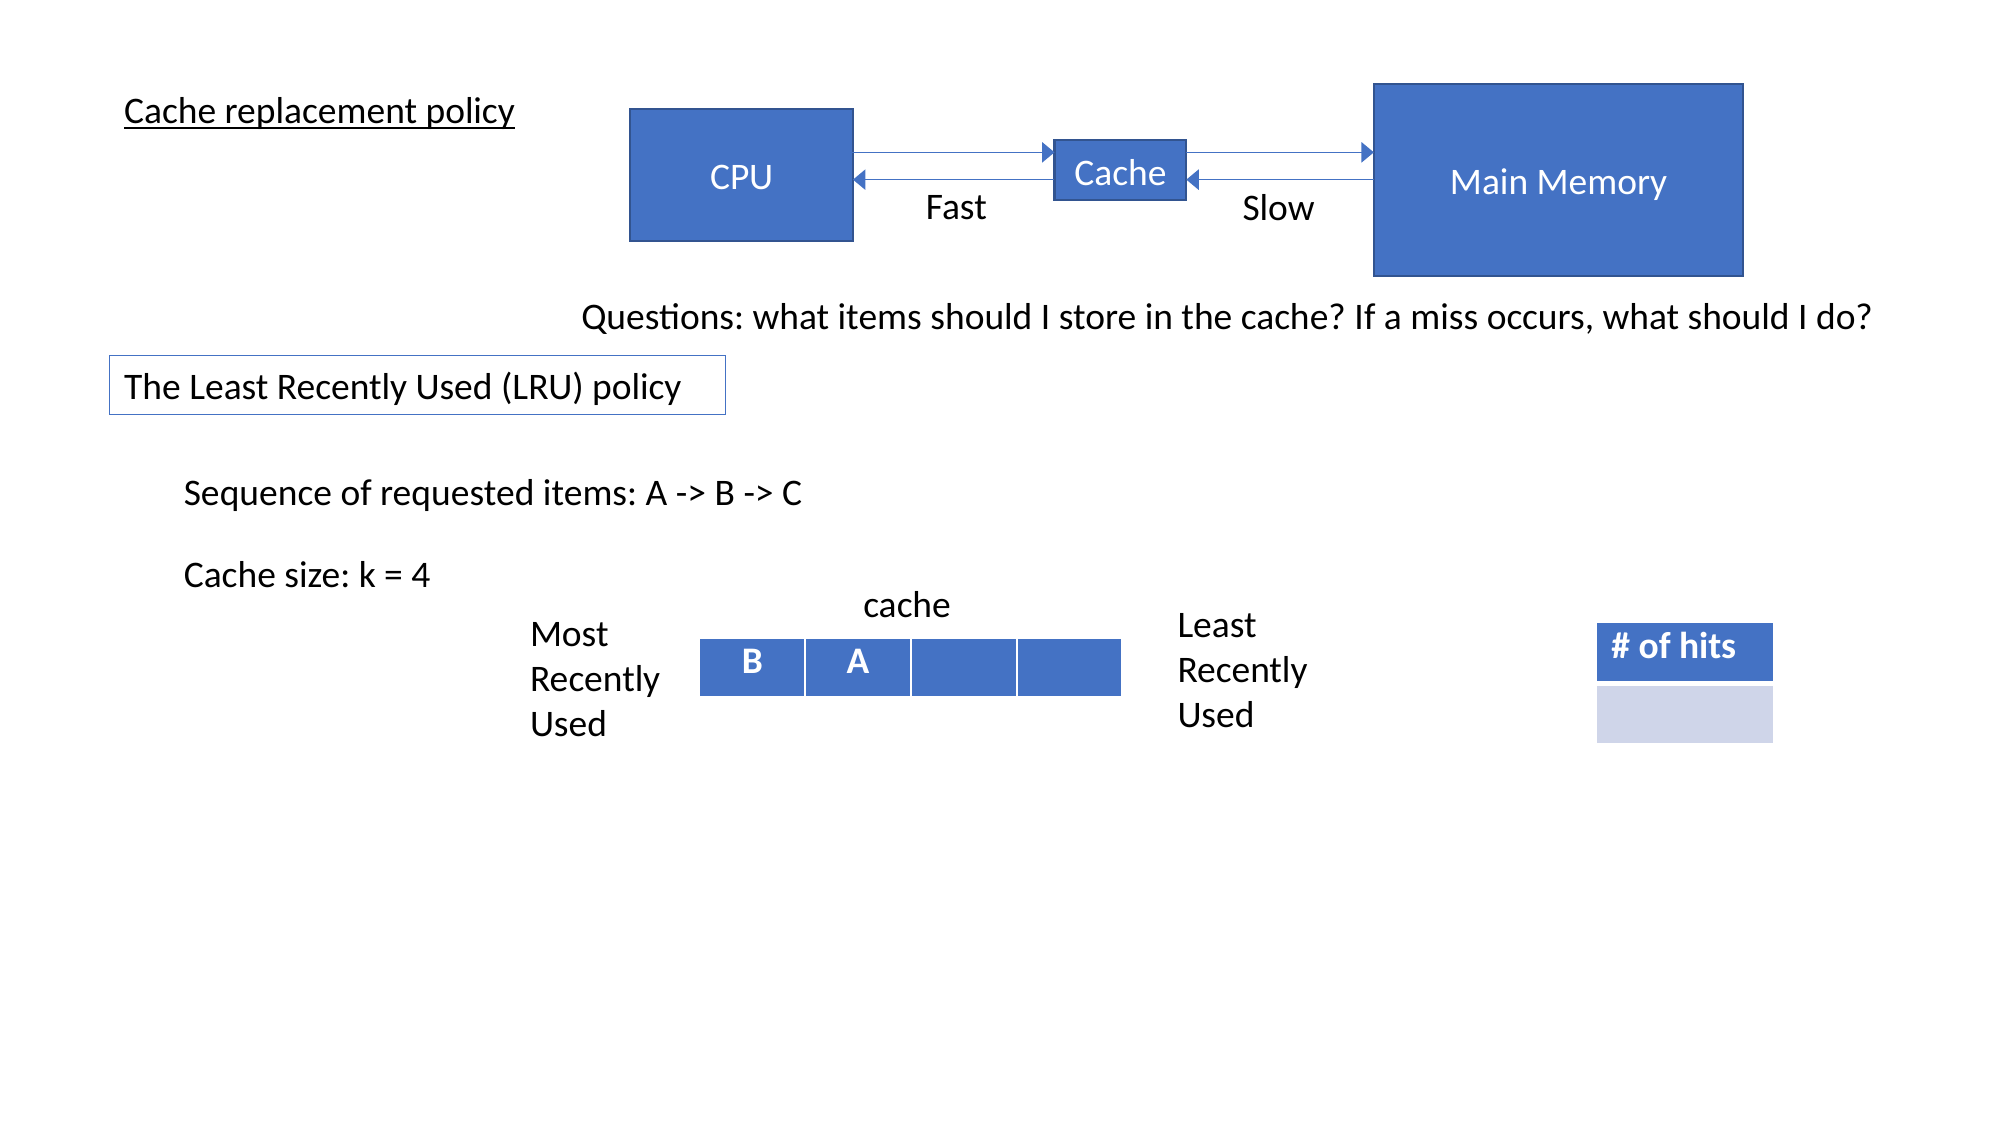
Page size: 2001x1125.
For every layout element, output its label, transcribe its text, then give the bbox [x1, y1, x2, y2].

table_header [1018, 639, 1121, 696]
text_box Fast [910, 175, 1020, 179]
text_box Least Recently Used [1162, 592, 1324, 743]
text_box The Least Recently Used (LRU) policy [109, 355, 726, 415]
text_box CPU [629, 108, 854, 242]
text_box Slow [1227, 175, 1360, 179]
text_box cache [848, 572, 985, 633]
text_box Main Memory [1373, 83, 1744, 277]
table_header # of hits [1597, 623, 1773, 681]
table_header [912, 639, 1016, 696]
text_box Sequence of requested items: A -> B -> C [168, 461, 1499, 521]
text_box Cache replacement policy [109, 79, 987, 139]
text_box Fast [910, 180, 1020, 235]
text_box Most Recently Used [515, 602, 677, 752]
table_header A [806, 639, 910, 696]
text_box Cache size: k = 4 [168, 542, 689, 603]
text_box Slow [1227, 180, 1360, 236]
table_cell [1597, 686, 1773, 743]
table_header B [700, 639, 804, 696]
text_box Cache [1053, 139, 1187, 201]
text_box Questions: what items should I store in the cache? If a miss occurs, what should I do? [566, 284, 1937, 344]
